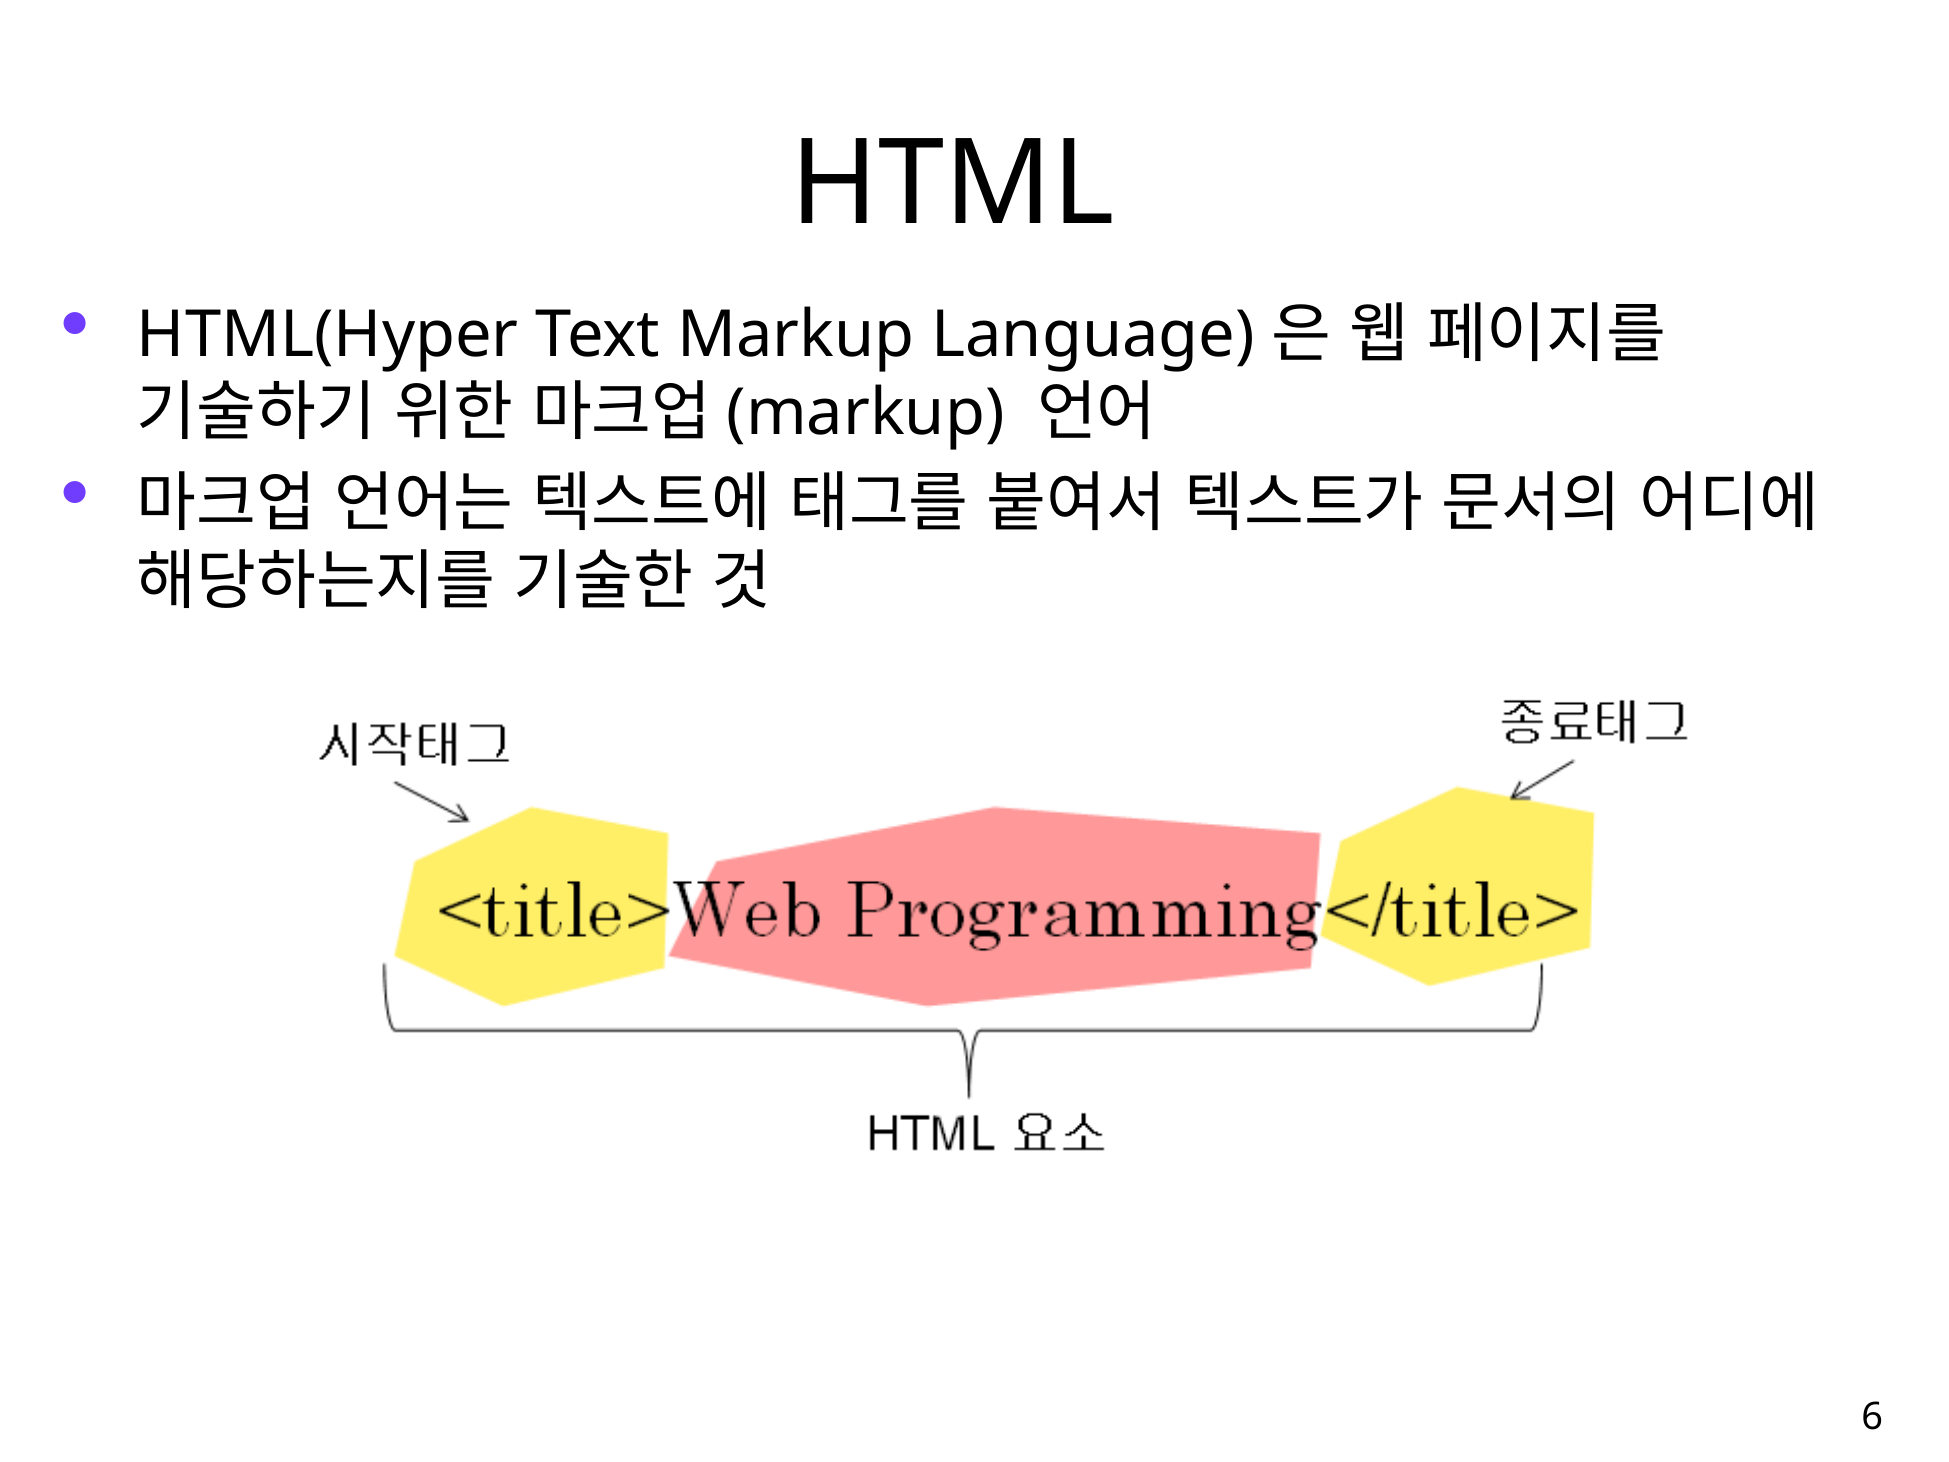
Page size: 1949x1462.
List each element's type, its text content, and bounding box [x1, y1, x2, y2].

slide_number 6 [1496, 1372, 1899, 1462]
title HTML [156, 92, 1749, 255]
picture [304, 646, 1720, 1184]
list HTML(Hyper Text Markup Language)은 웹 페이지를 기술하기 위한 마크업(markup) 언어 마크업 언어는 텍스트에 태그를 붙여서 텍스트가 문서의 어디에 해당하는지를 기술한 것 [48, 284, 1897, 1343]
